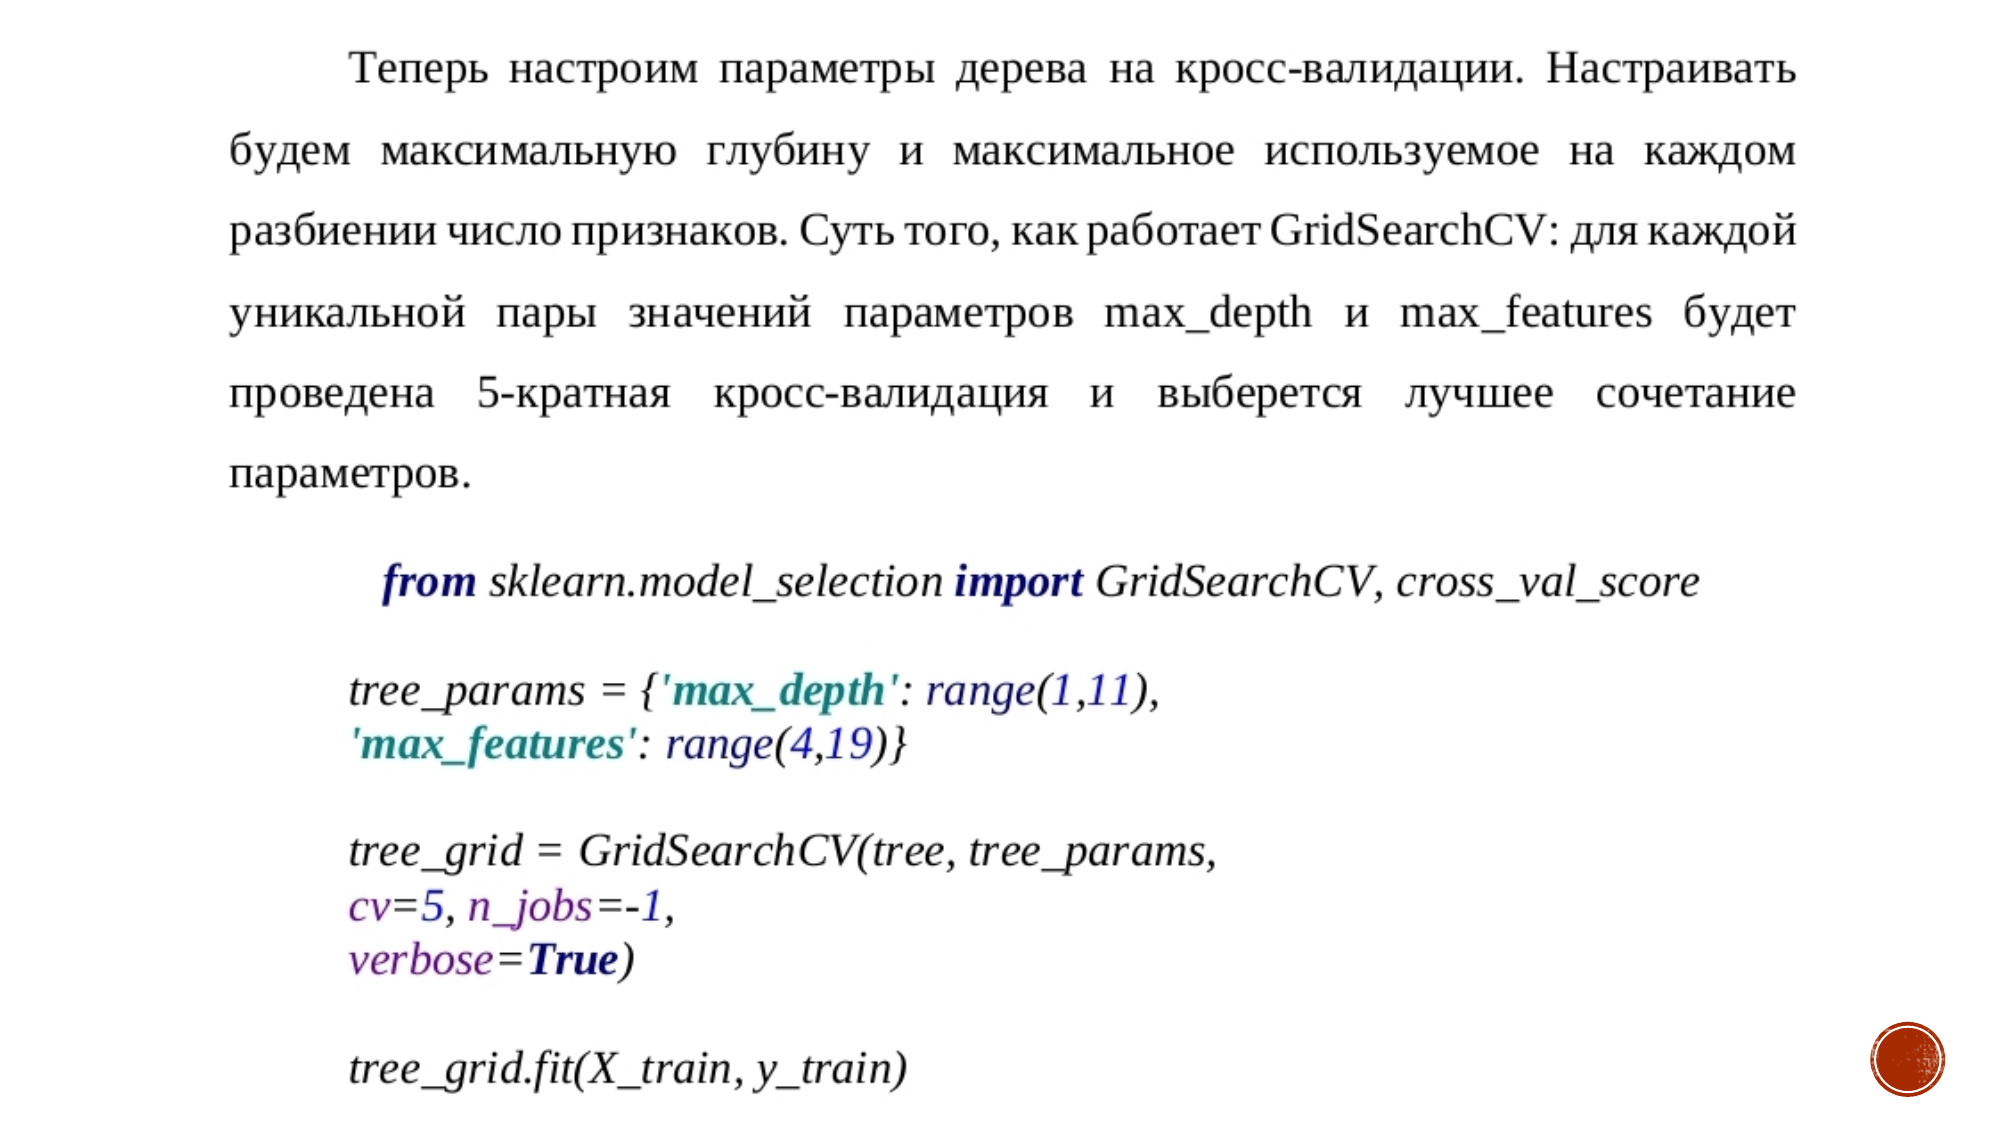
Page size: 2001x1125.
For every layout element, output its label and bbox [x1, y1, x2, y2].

list [204, 20, 1838, 1105]
